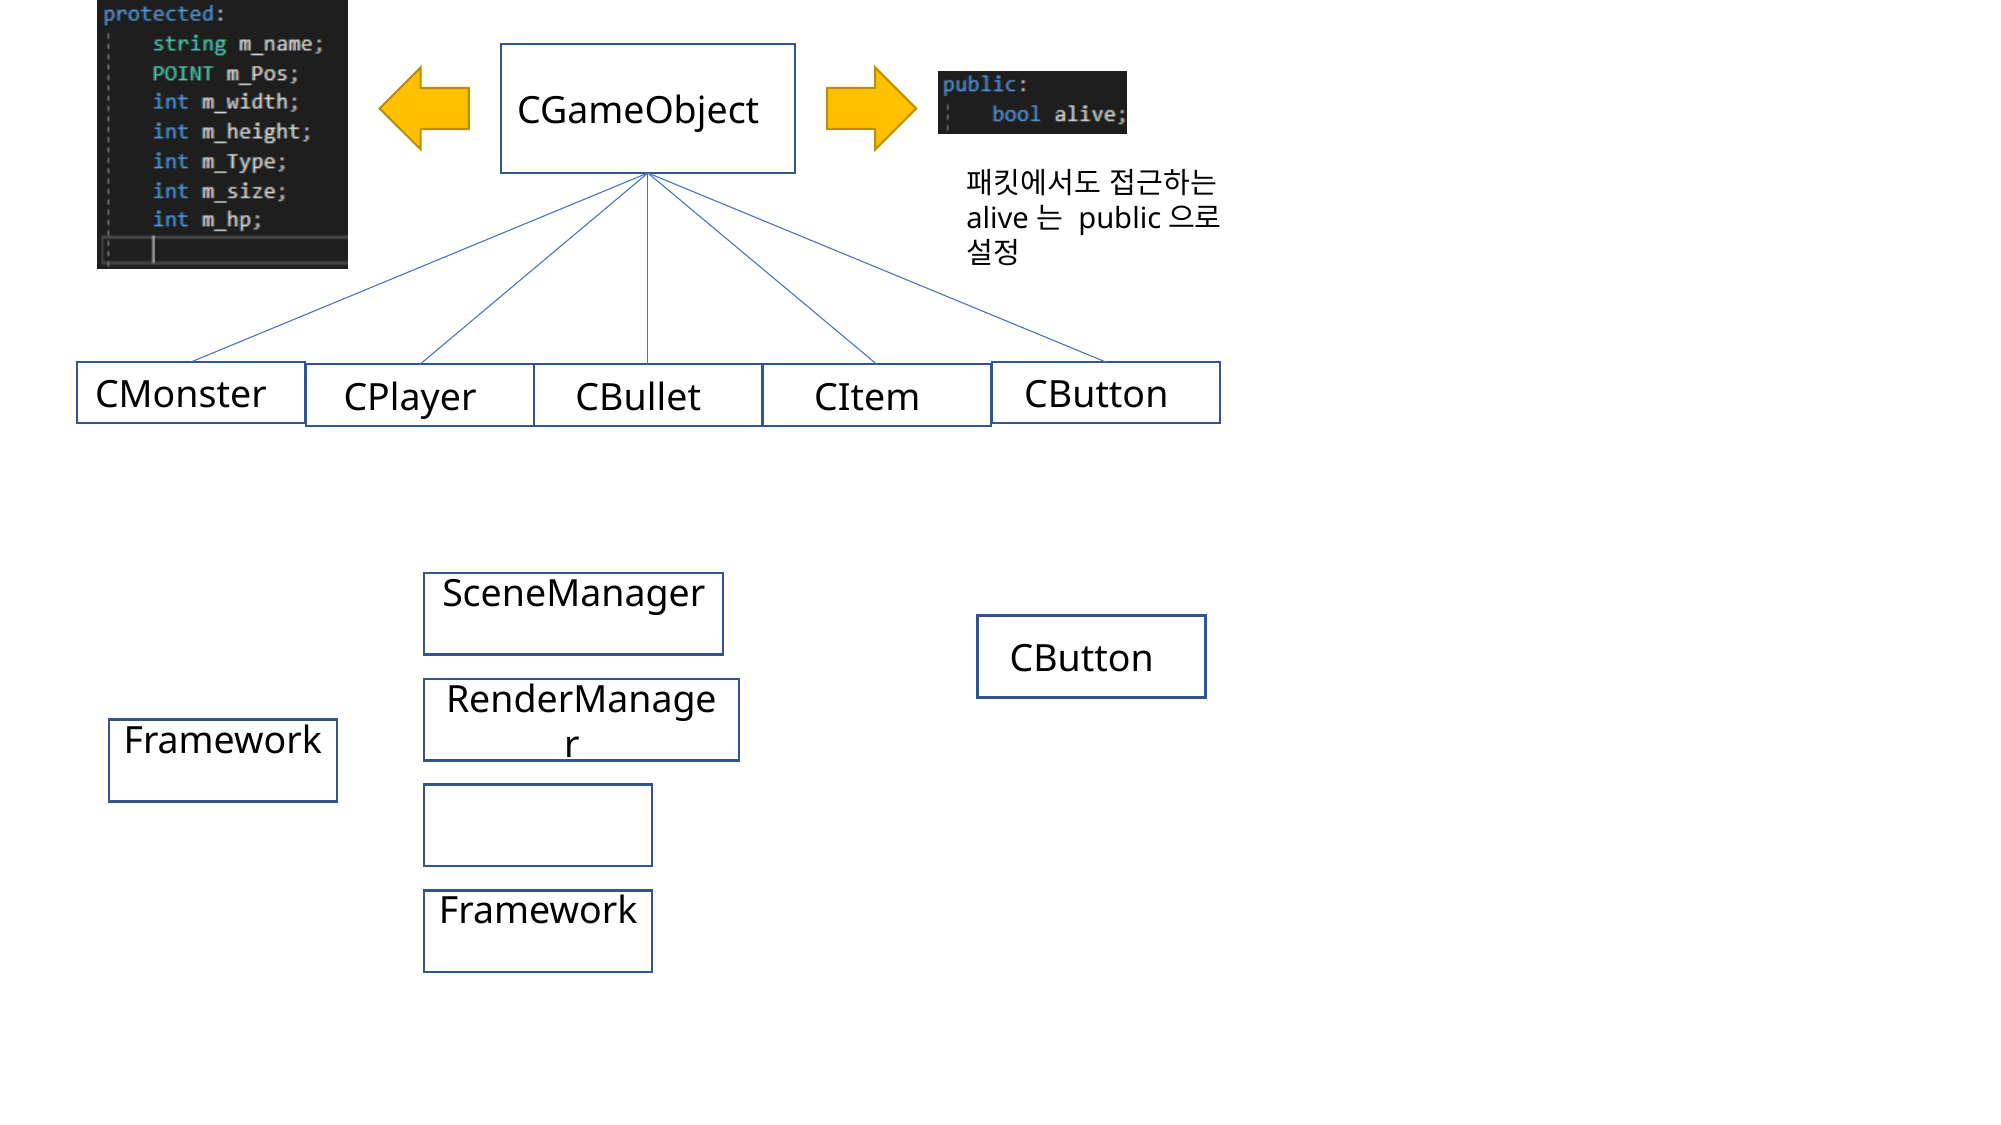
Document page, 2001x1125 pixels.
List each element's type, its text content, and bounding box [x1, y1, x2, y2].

text_box 패킷에서도 접근하는 alive는 public으로 설정 [951, 157, 1291, 277]
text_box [647, 172, 1107, 363]
picture [97, 0, 348, 269]
text_box FrameworkF [423, 889, 653, 973]
text_box F [423, 783, 653, 867]
text_box FrameworkF [108, 718, 338, 803]
text_box [826, 64, 918, 152]
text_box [419, 172, 647, 365]
text_box CPlayerF [305, 363, 535, 427]
text_box SceneManagerF [423, 572, 724, 656]
text_box CGameObjectF [500, 43, 796, 172]
text_box CButtonF [976, 614, 1207, 699]
text_box [378, 64, 470, 152]
text_box CMonsterF [76, 361, 306, 424]
picture [938, 71, 1127, 134]
text_box CBulletF [535, 365, 763, 427]
text_box RenderManagerF [423, 678, 740, 762]
text_box CItemF [763, 363, 992, 427]
text_box CButtonF [992, 361, 1221, 424]
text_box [190, 172, 419, 363]
